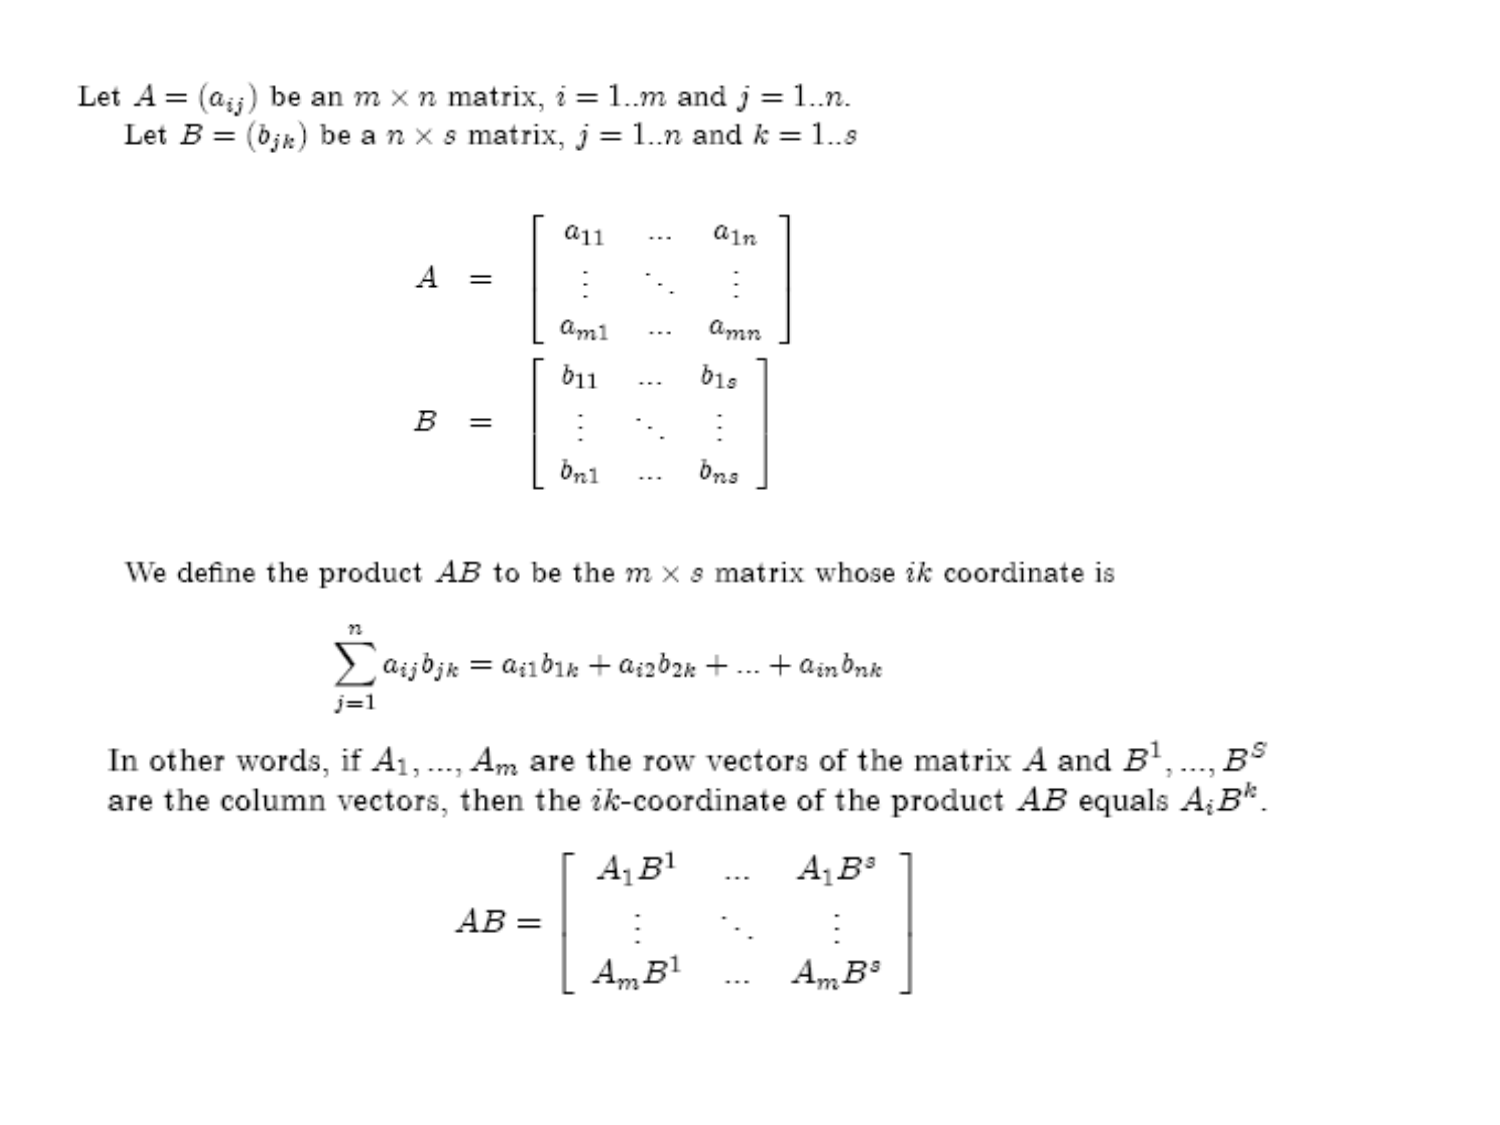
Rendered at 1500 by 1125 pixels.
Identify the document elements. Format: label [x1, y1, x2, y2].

picture [58, 58, 1314, 1009]
